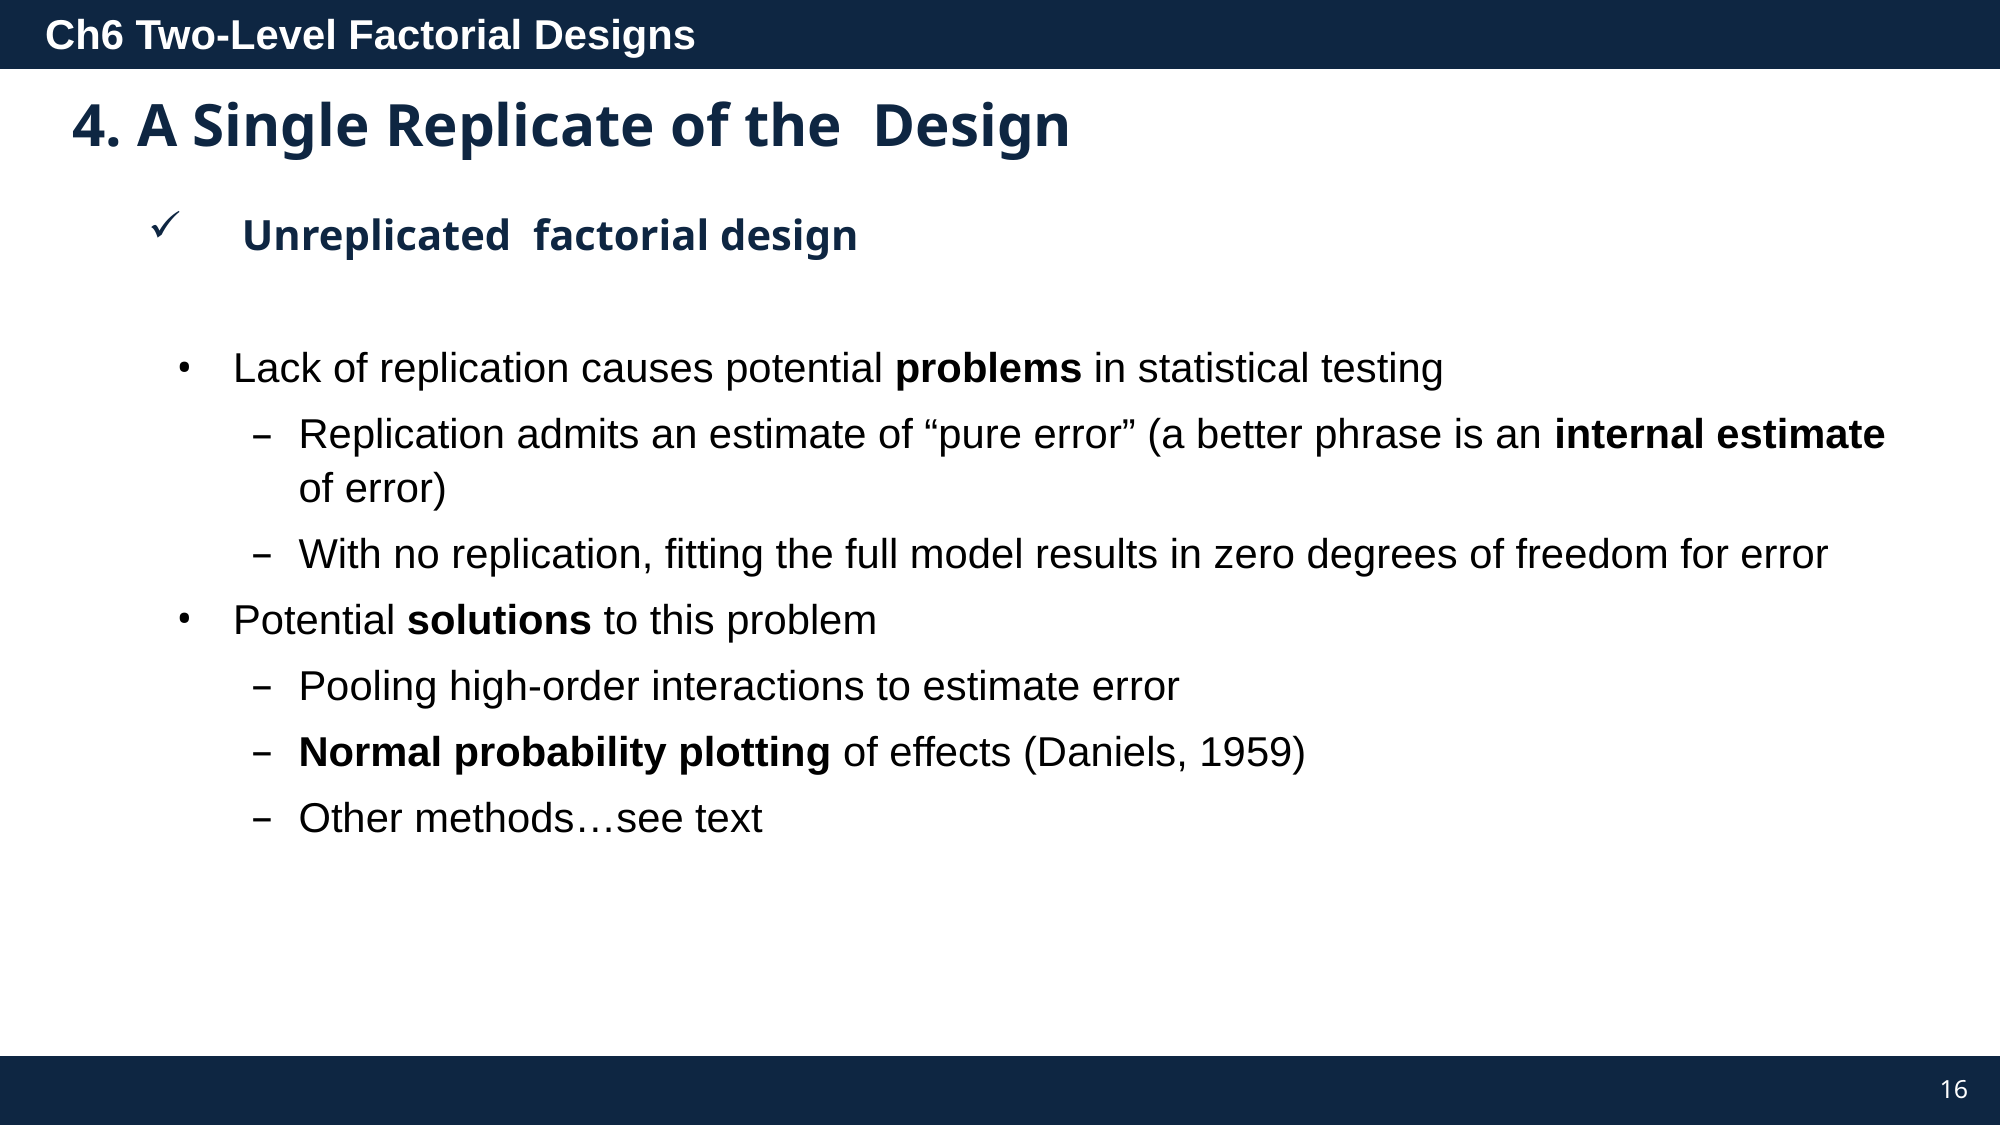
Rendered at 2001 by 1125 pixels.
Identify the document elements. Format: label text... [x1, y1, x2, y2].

text_box Lack of replication causes potential problems in statistical testing Replication admits an estimate of “pure error” (a better phrase is an internal estimate of error) With no replication, fitting the full model results in zero degrees of freedom for error Potential solutions to this problem Pooling high-order interactions to estimate error Normal probability plotting of effects (Daniels, 1959) Other methods…see text [161, 330, 1935, 848]
slide_number 16 [1533, 1060, 1983, 1121]
